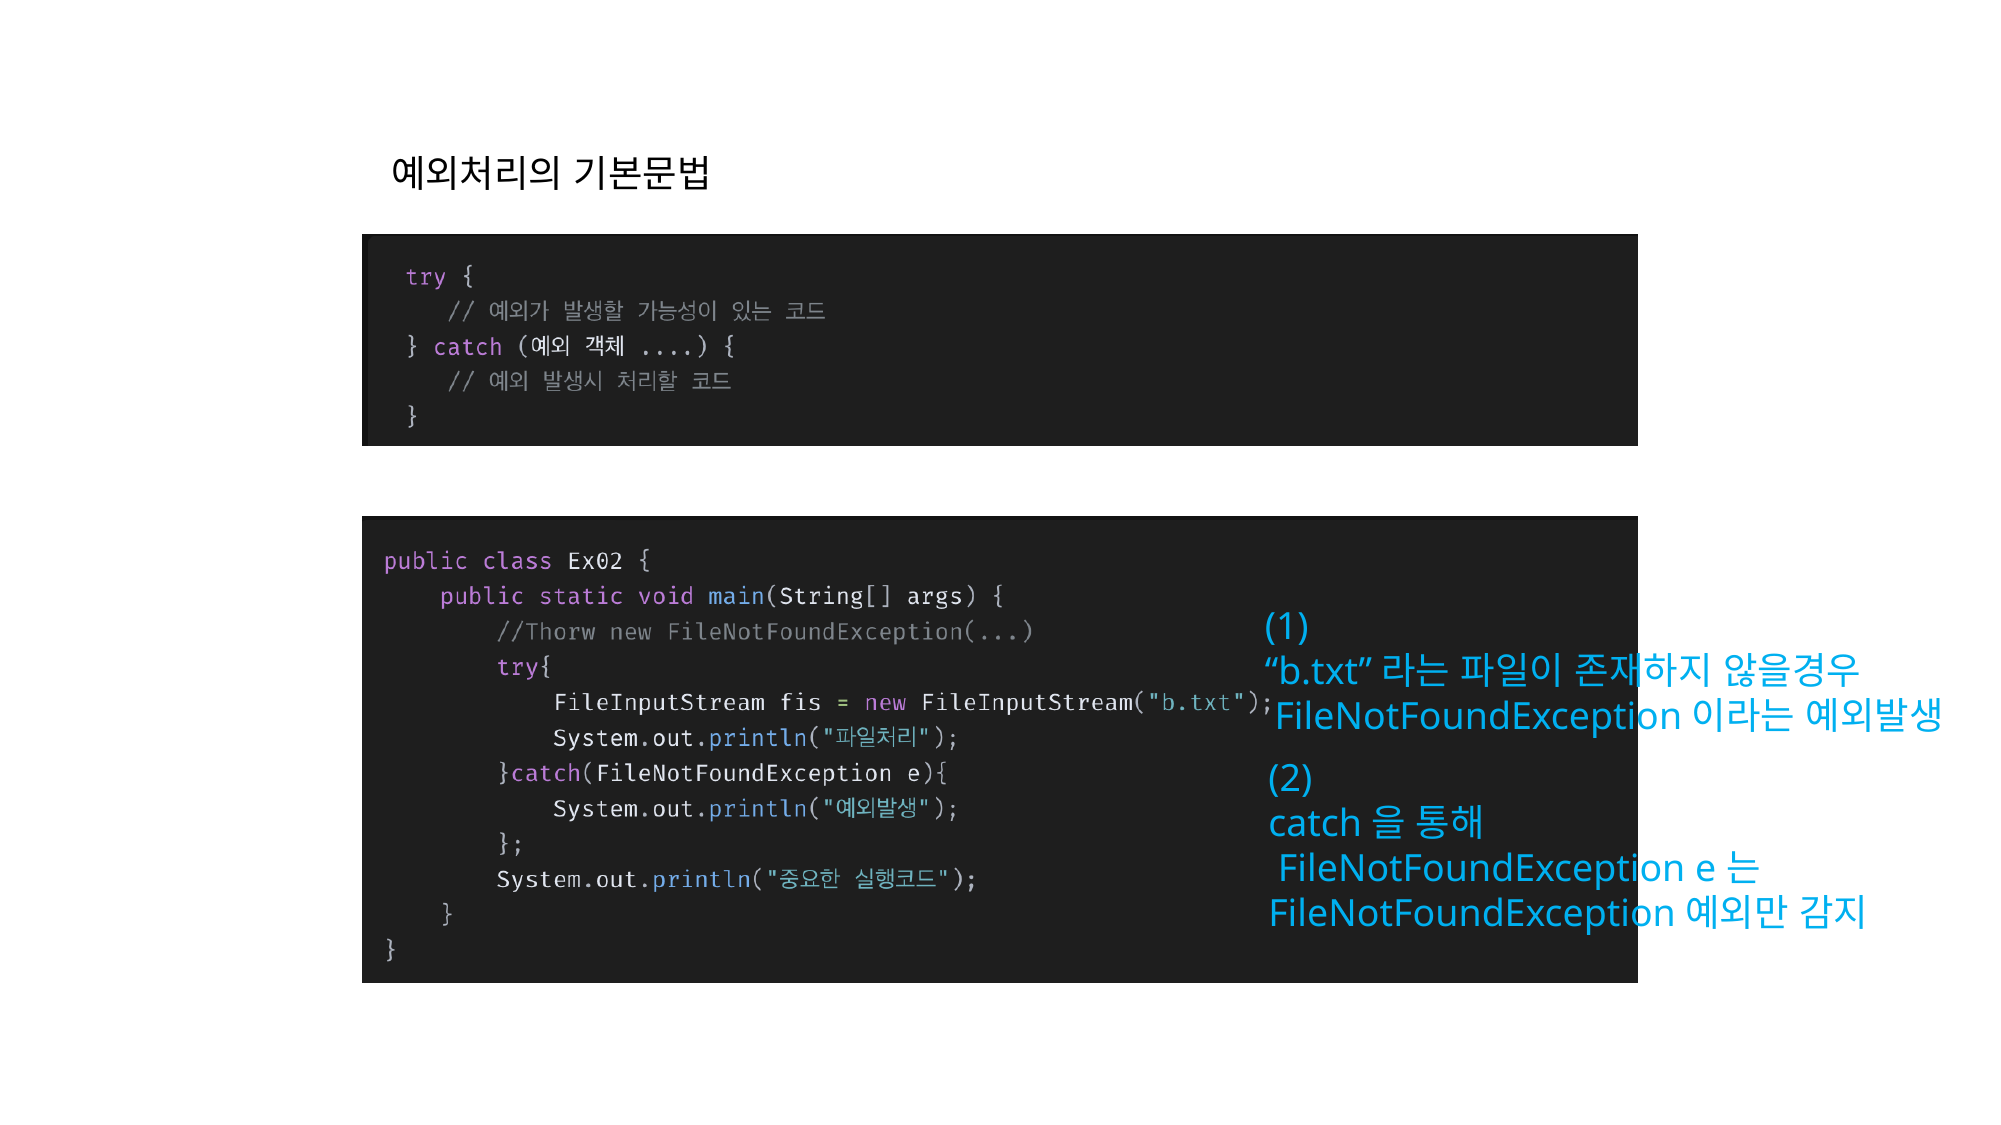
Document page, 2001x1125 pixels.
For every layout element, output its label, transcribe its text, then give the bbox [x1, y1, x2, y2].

text_box (2) catch을 통해 FileNotFoundException e는 FileNotFoundException예외만 감지 [1638, 746, 1894, 942]
picture [1622, 660, 1628, 674]
picture [361, 515, 1638, 983]
picture [361, 234, 1638, 446]
text_box 예외처리의 기본문법 [376, 142, 728, 203]
text_box (1) “b.txt”라는 파일이 존재하지 않을경우 FileNotFoundException이라는 예외발생 [1638, 595, 1959, 745]
